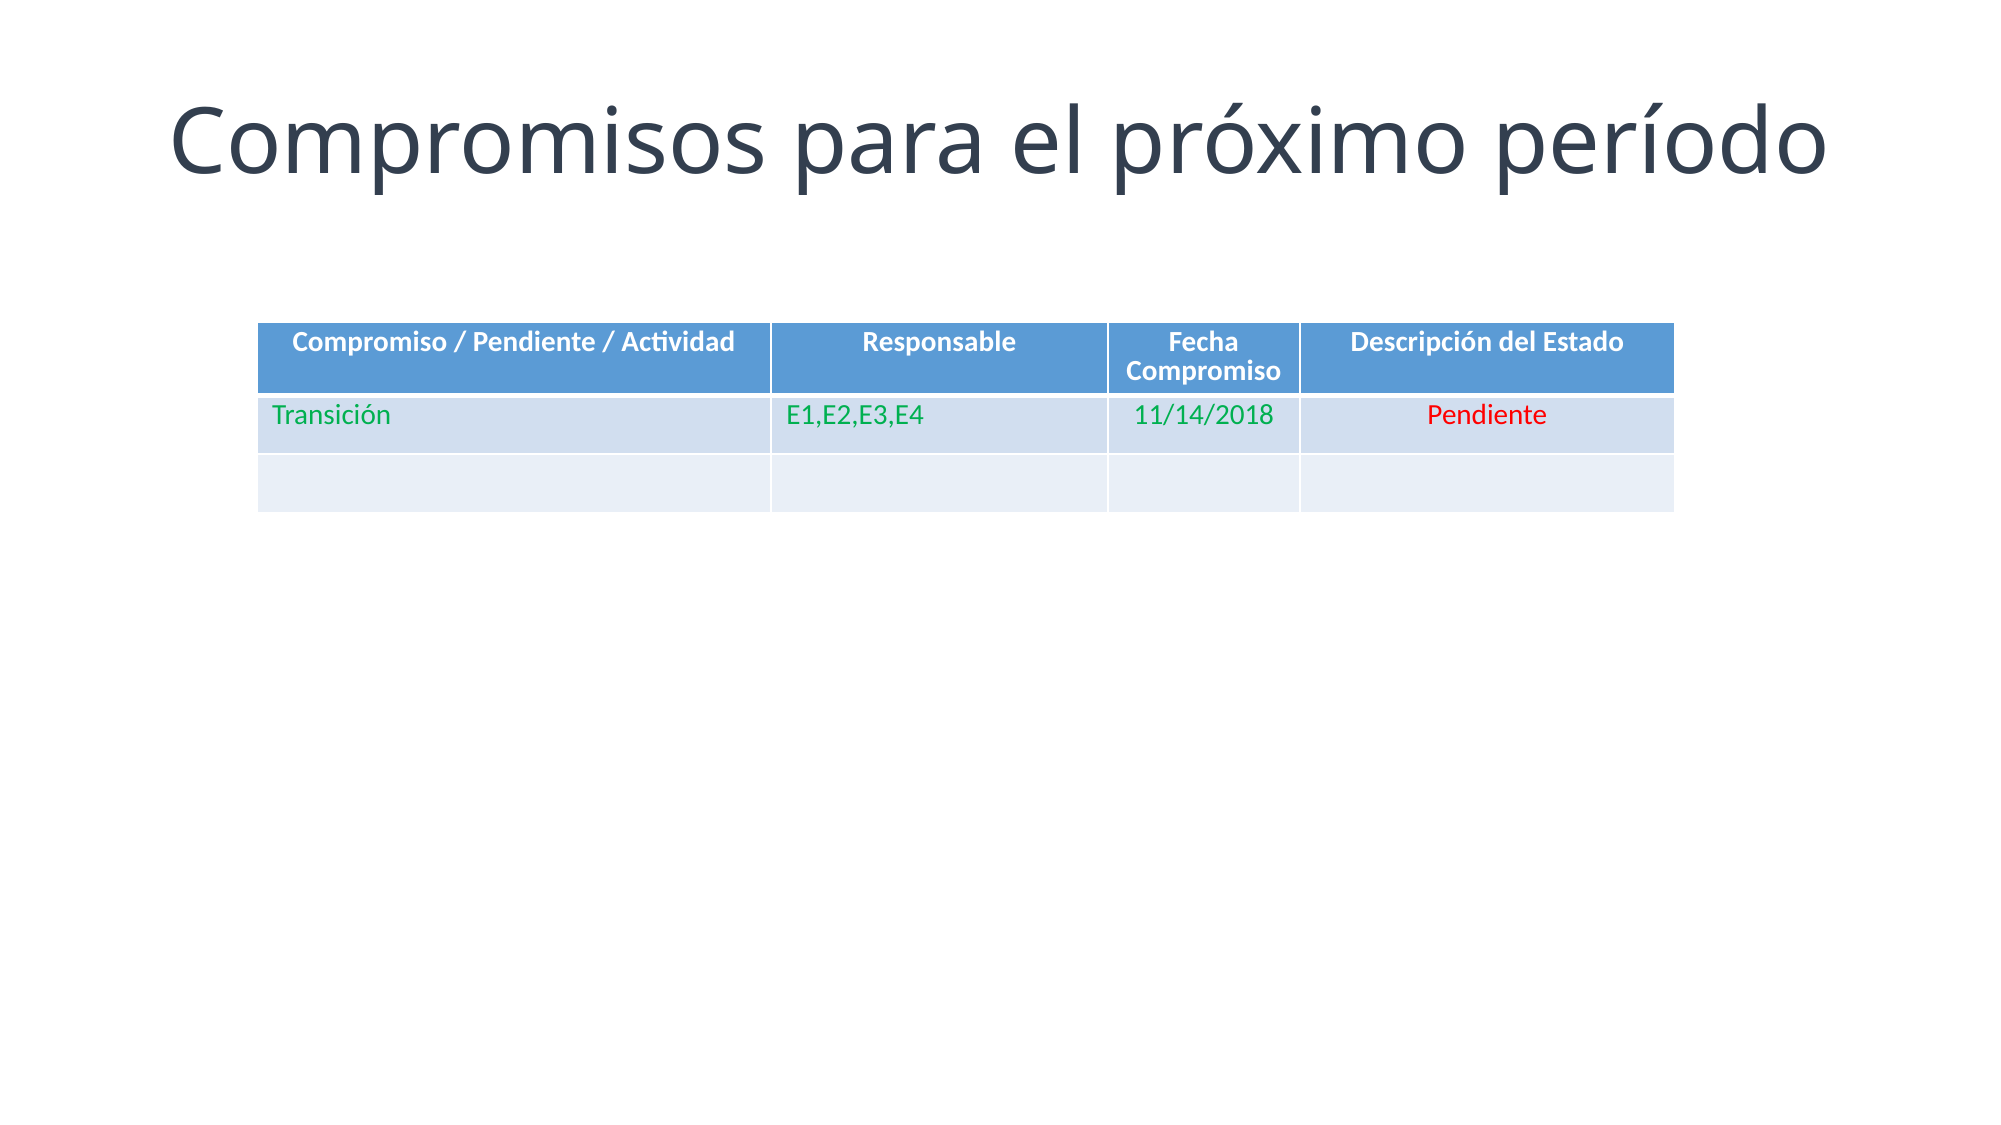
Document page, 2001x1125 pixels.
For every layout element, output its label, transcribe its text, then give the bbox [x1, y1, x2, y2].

table_header Descripción del Estado [1301, 323, 1674, 393]
table_cell [1109, 455, 1299, 512]
table_header Compromiso / Pendiente / Actividad [258, 323, 770, 393]
table_cell E1,E2,E3,E4 [772, 398, 1107, 453]
table_header Fecha Compromiso [1109, 323, 1299, 393]
table_header Responsable [772, 323, 1107, 393]
table_cell [772, 455, 1107, 512]
table_cell [1301, 455, 1674, 512]
table_cell 11/14/2018 [1109, 398, 1299, 453]
table_cell [258, 455, 770, 512]
table_cell Transición [258, 398, 770, 453]
title Compromisos para el próximo período [137, 59, 1863, 278]
table_cell Pendiente [1301, 398, 1674, 453]
